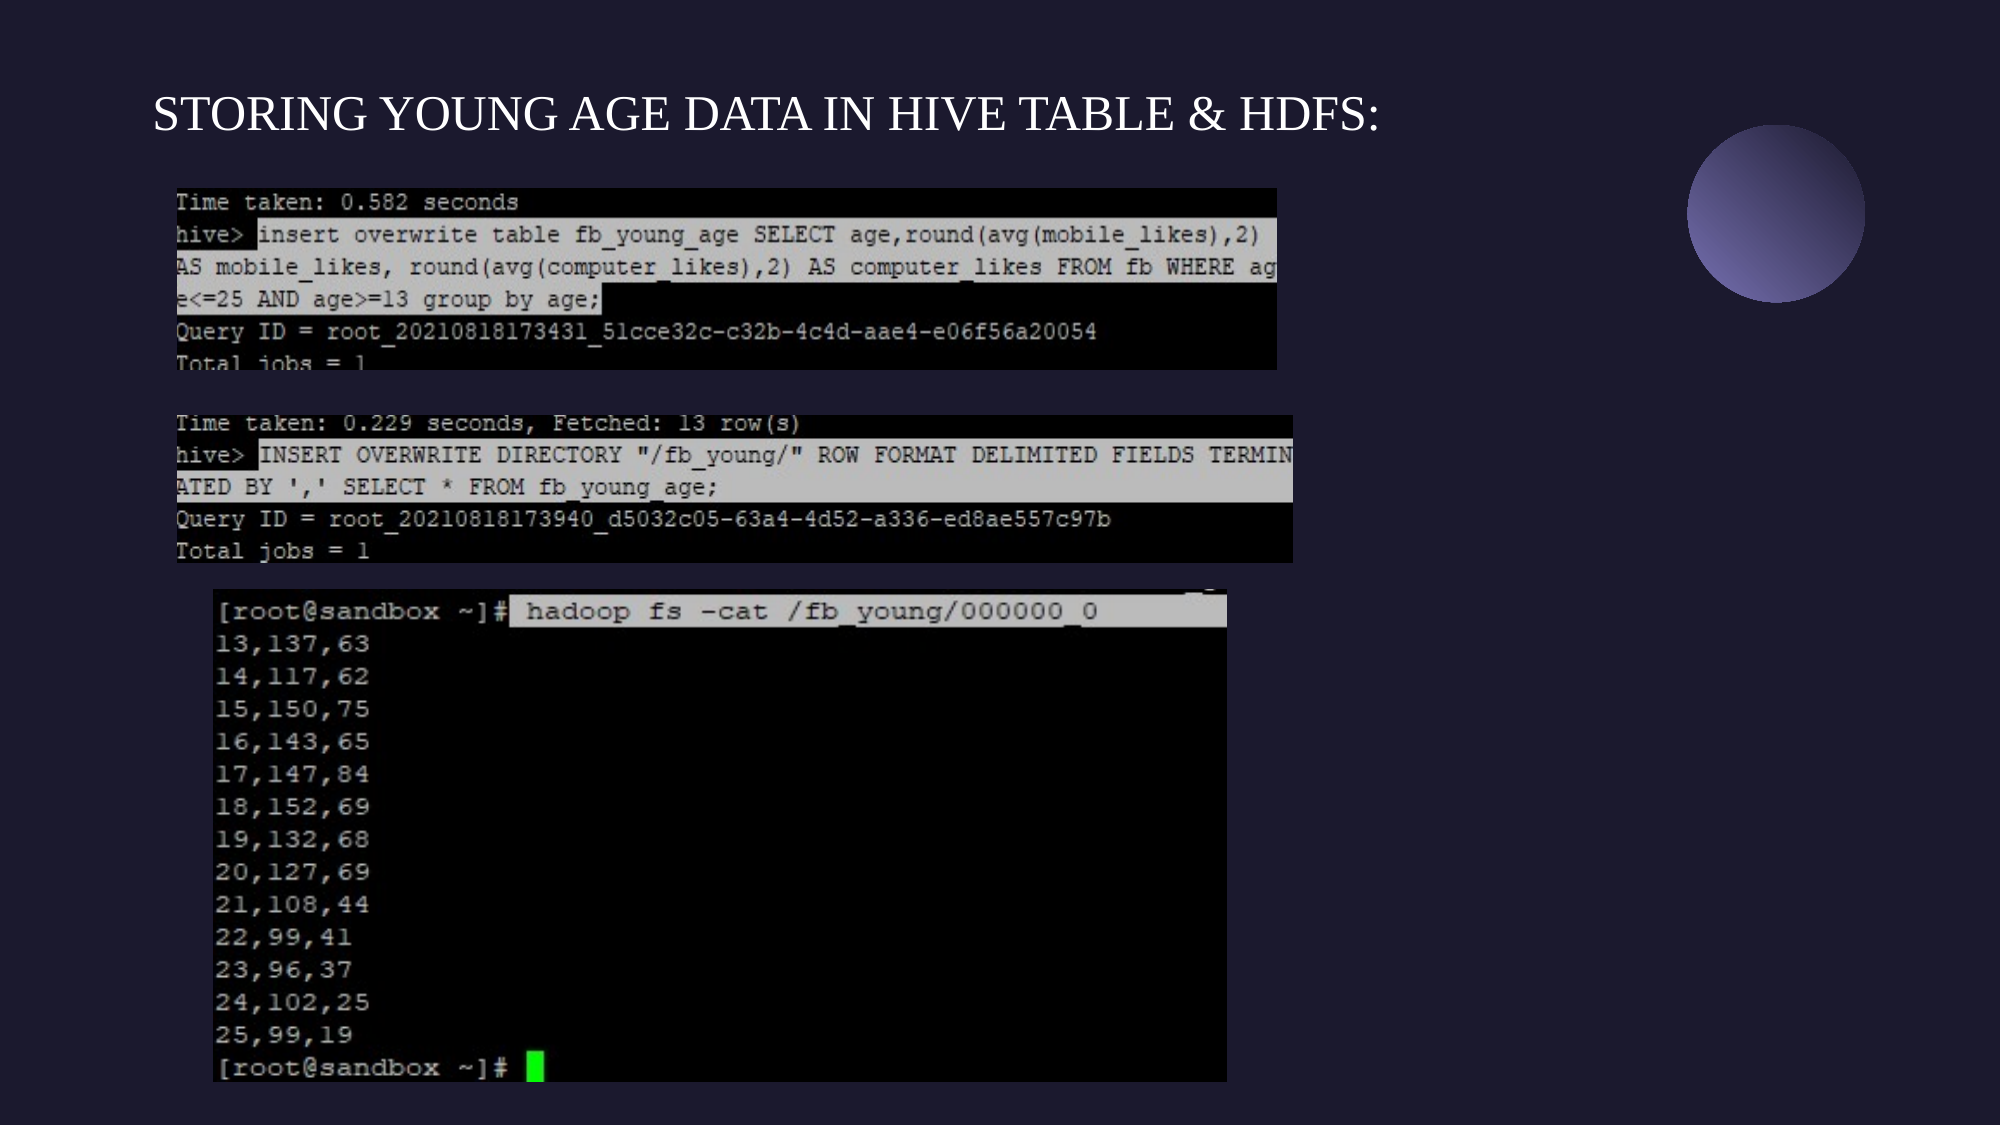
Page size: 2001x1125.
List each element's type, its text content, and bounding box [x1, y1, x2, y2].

picture [177, 415, 1293, 563]
picture [177, 188, 1277, 370]
picture [213, 589, 1227, 1082]
text_box STORING YOUNG AGE DATA IN HIVE TABLE & HDFS: [137, 63, 1863, 165]
